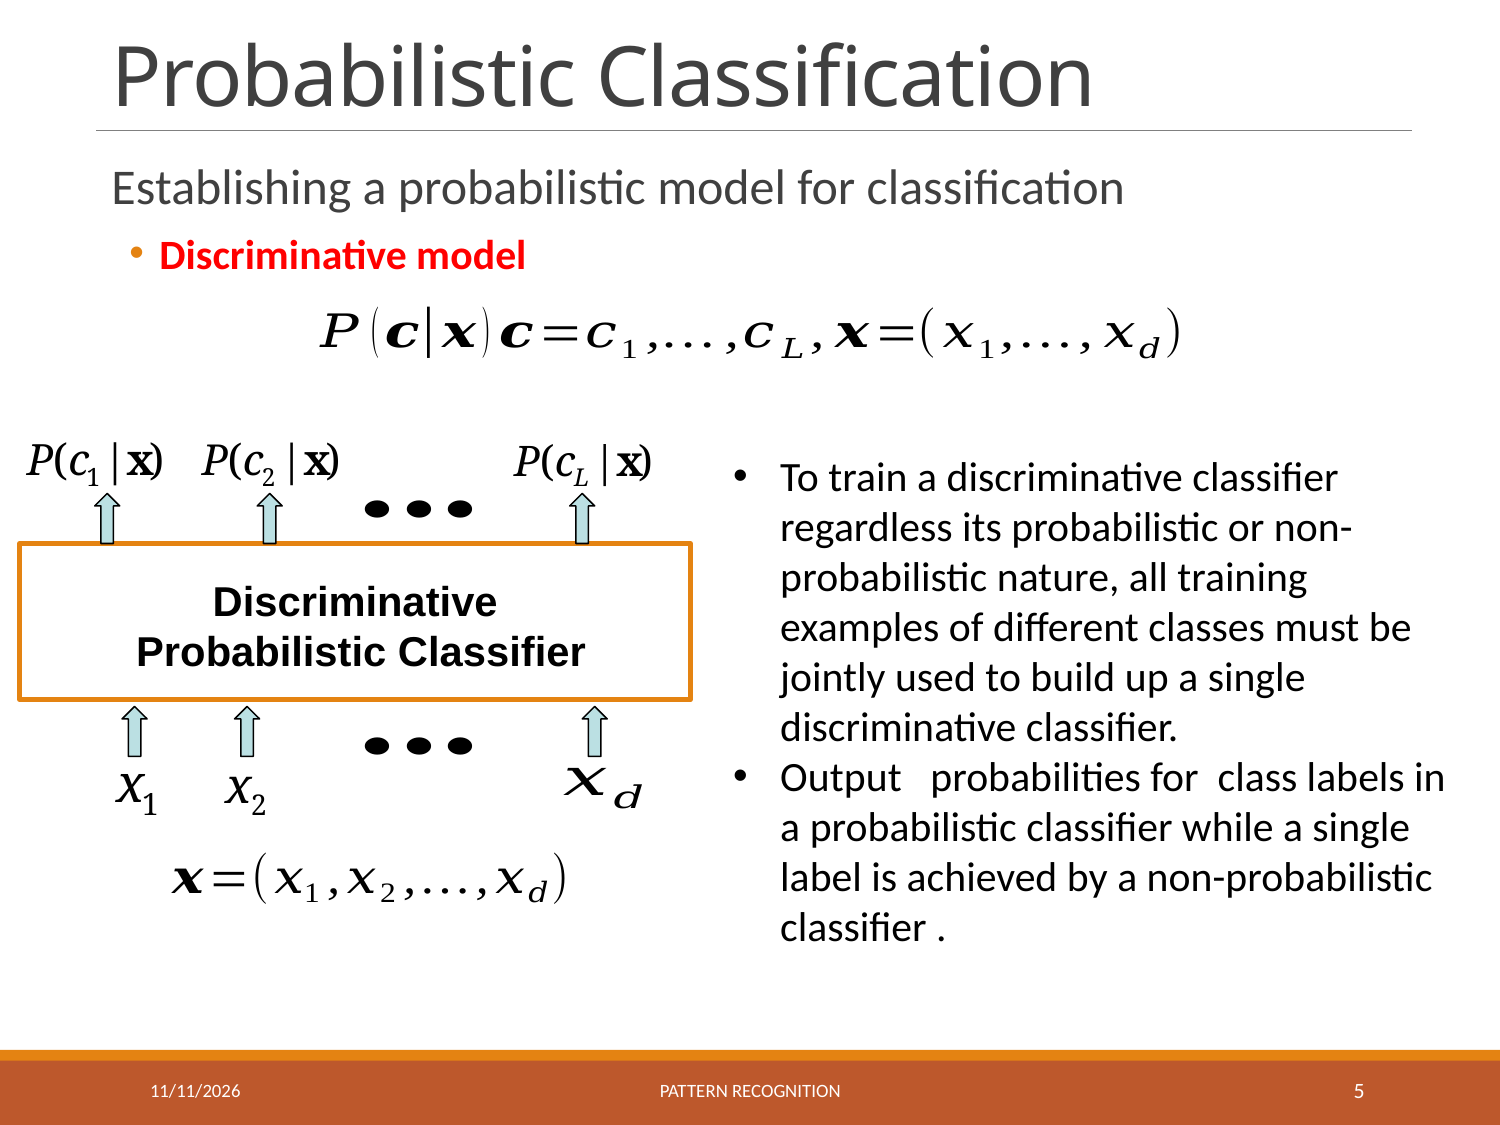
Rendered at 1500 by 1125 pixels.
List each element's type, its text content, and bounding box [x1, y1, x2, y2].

slide_number 5 [1218, 1059, 1380, 1120]
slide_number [135, 1059, 440, 1120]
footer Pattern recognition [453, 1059, 1047, 1120]
list Establishing a probabilistic model for classification Discriminative model [96, 140, 1413, 1034]
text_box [19, 435, 692, 825]
title Probabilistic Classification [96, 19, 1413, 131]
